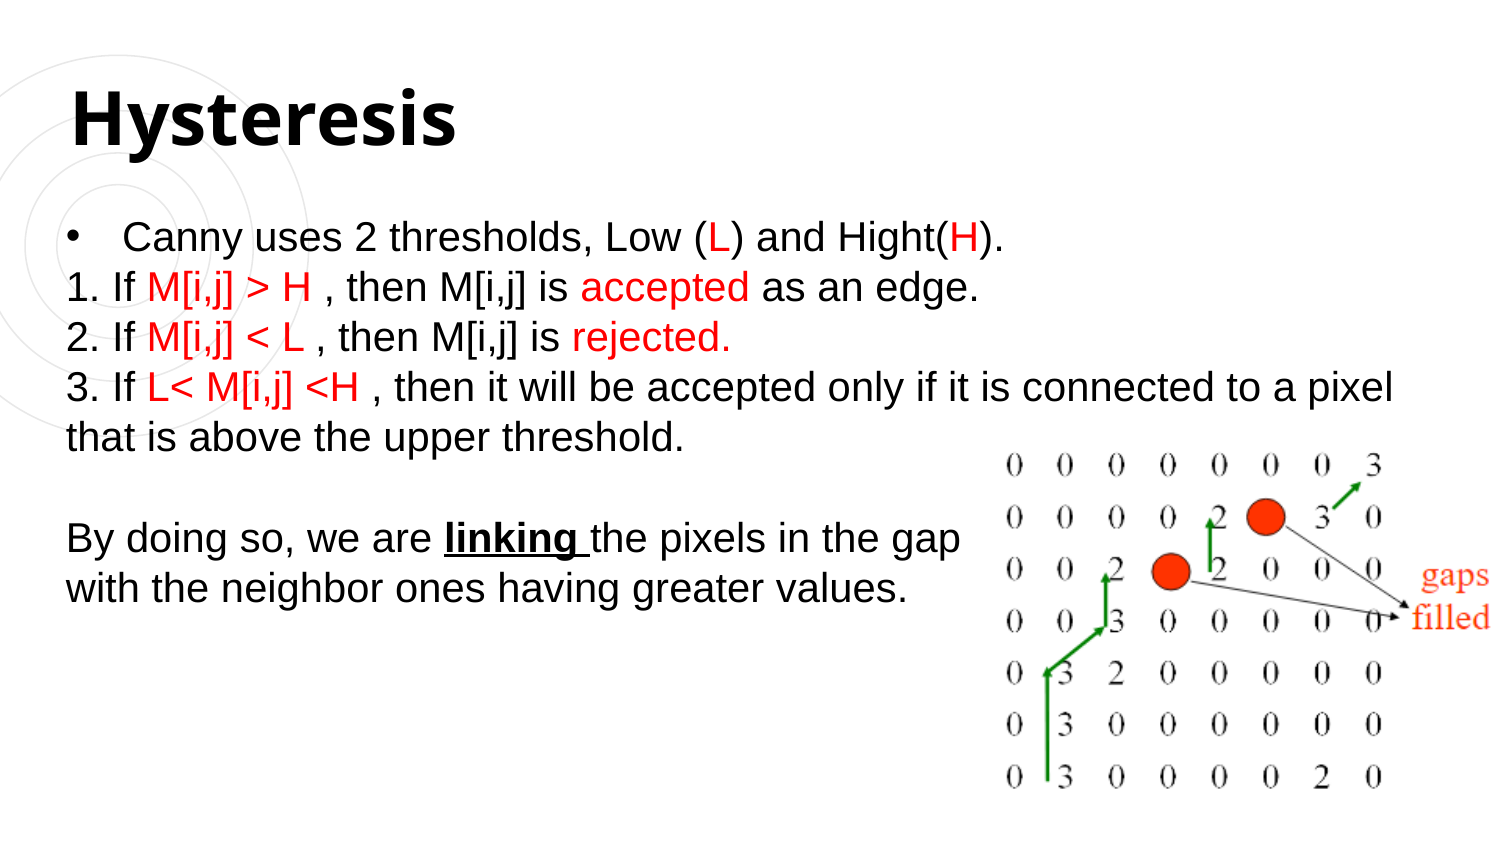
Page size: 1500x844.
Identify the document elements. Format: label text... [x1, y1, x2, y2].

picture [976, 434, 1500, 844]
text_box Canny uses 2 thresholds, Low (L) and Hight(H). 1. If M[i,j] > H , then M[i,j] is accepted as an edge. 2. If M[i,j] < L , then M[i,j] is rejected. 3. If L< M[i,j] <H , then it will be accepted only if it is connected to a pixel that is above the upper threshold. By doing so, we are linking the pixels in the gap with the neighbor ones having greater values. [51, 202, 1456, 738]
title Hysteresis [54, 63, 1206, 176]
